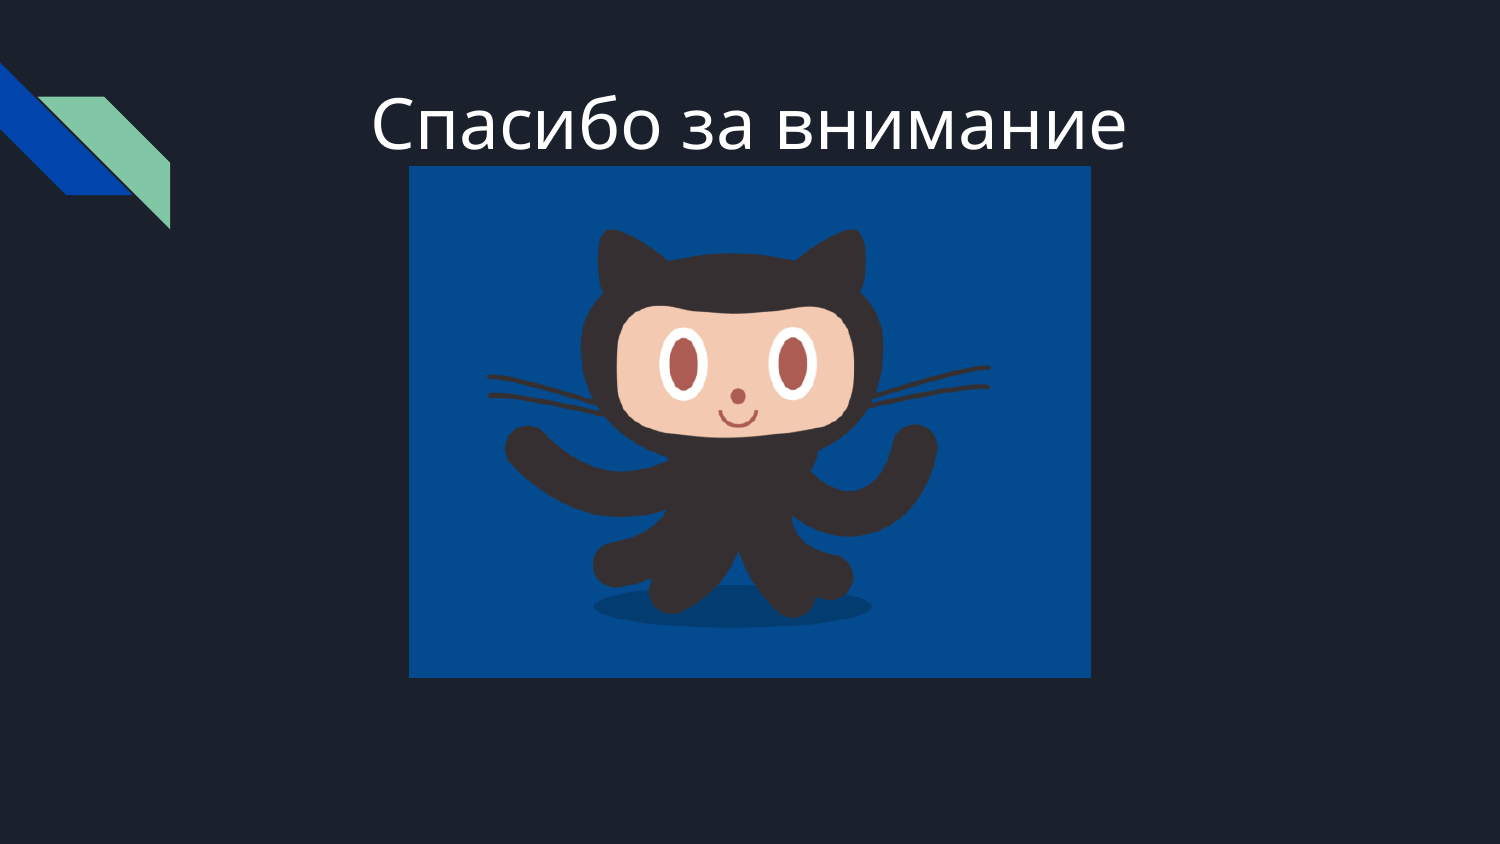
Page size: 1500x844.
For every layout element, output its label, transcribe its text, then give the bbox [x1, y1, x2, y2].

picture [408, 165, 1092, 678]
title Спасибо за внимание [172, 63, 1328, 214]
